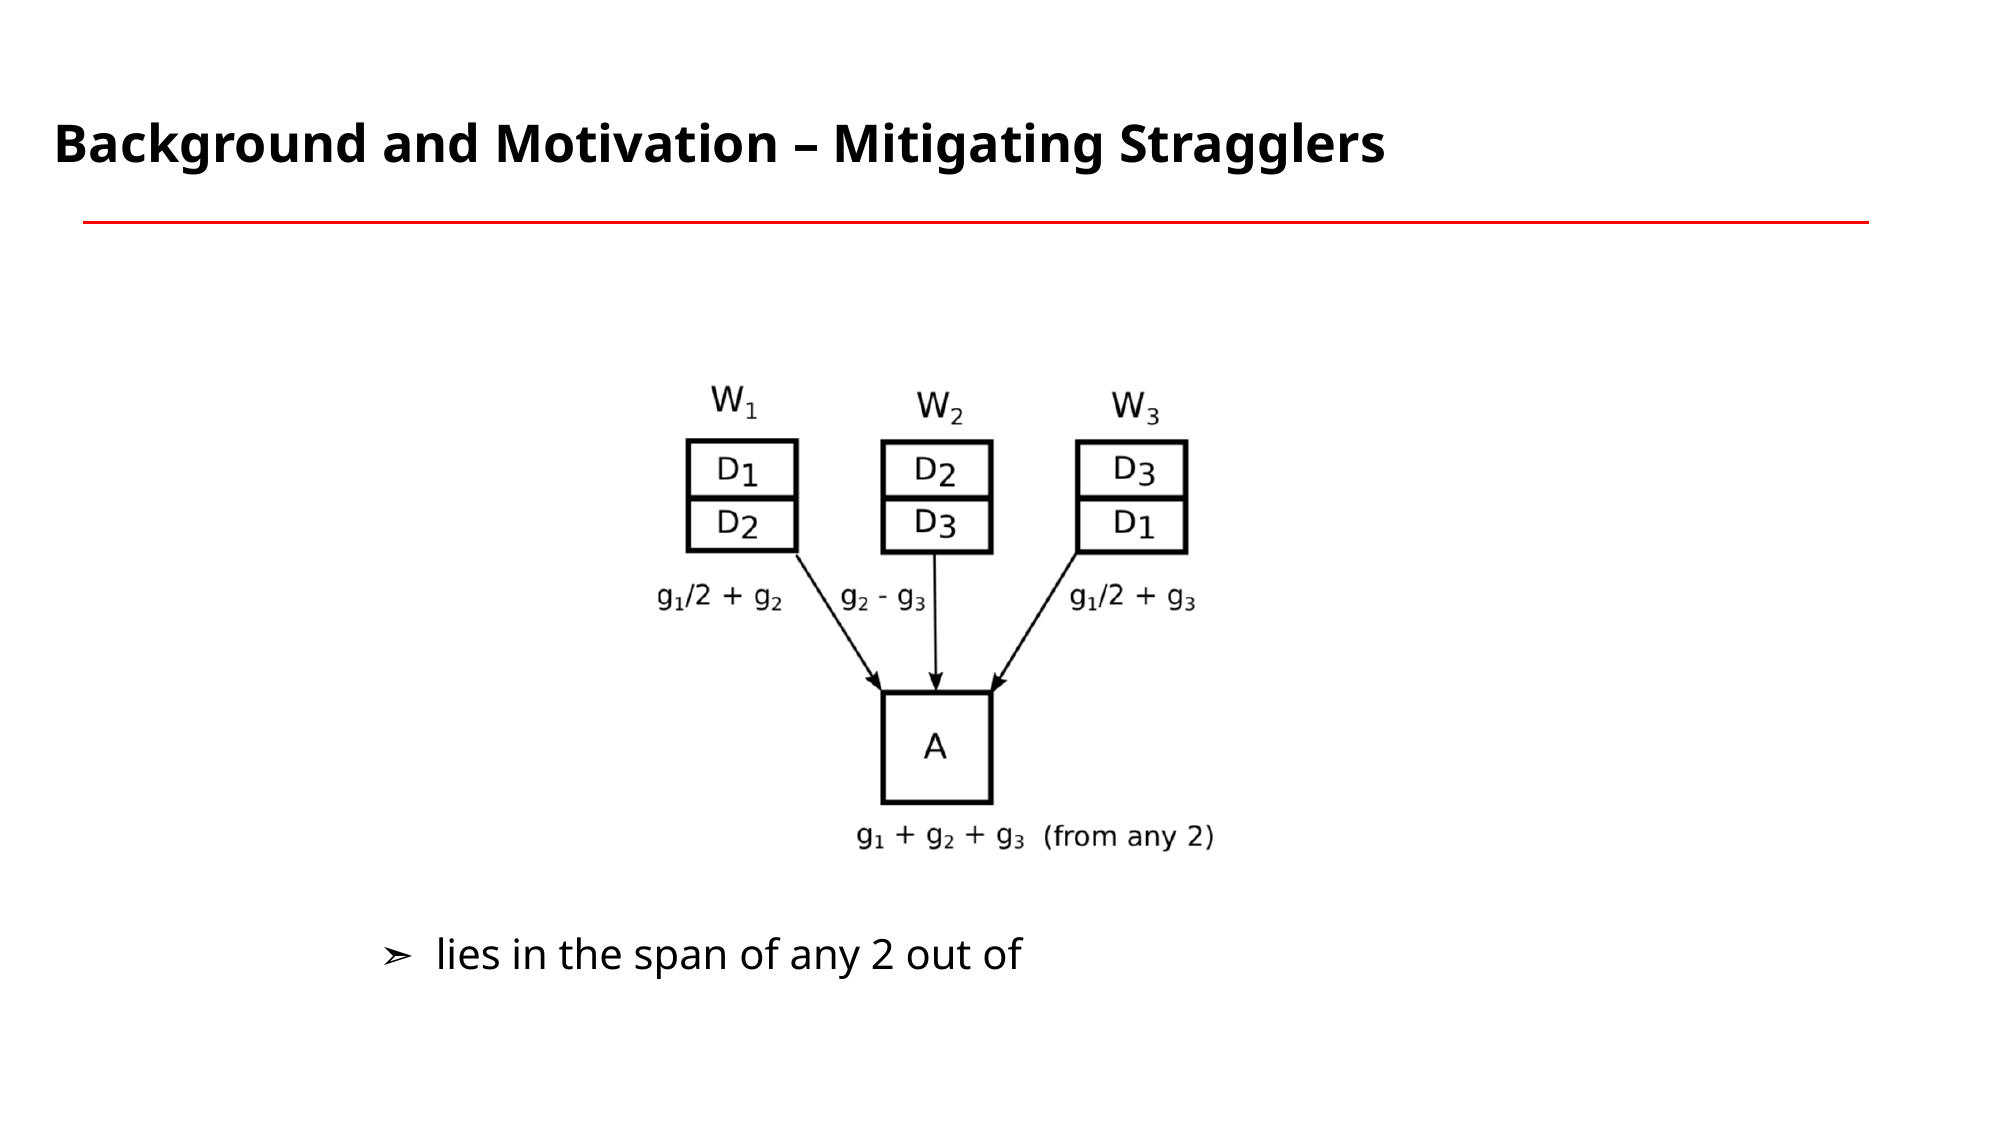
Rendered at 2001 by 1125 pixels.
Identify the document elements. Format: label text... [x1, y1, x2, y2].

picture [622, 379, 1225, 870]
text_box Background and Motivation – Mitigating Stragglers [39, 103, 1401, 181]
